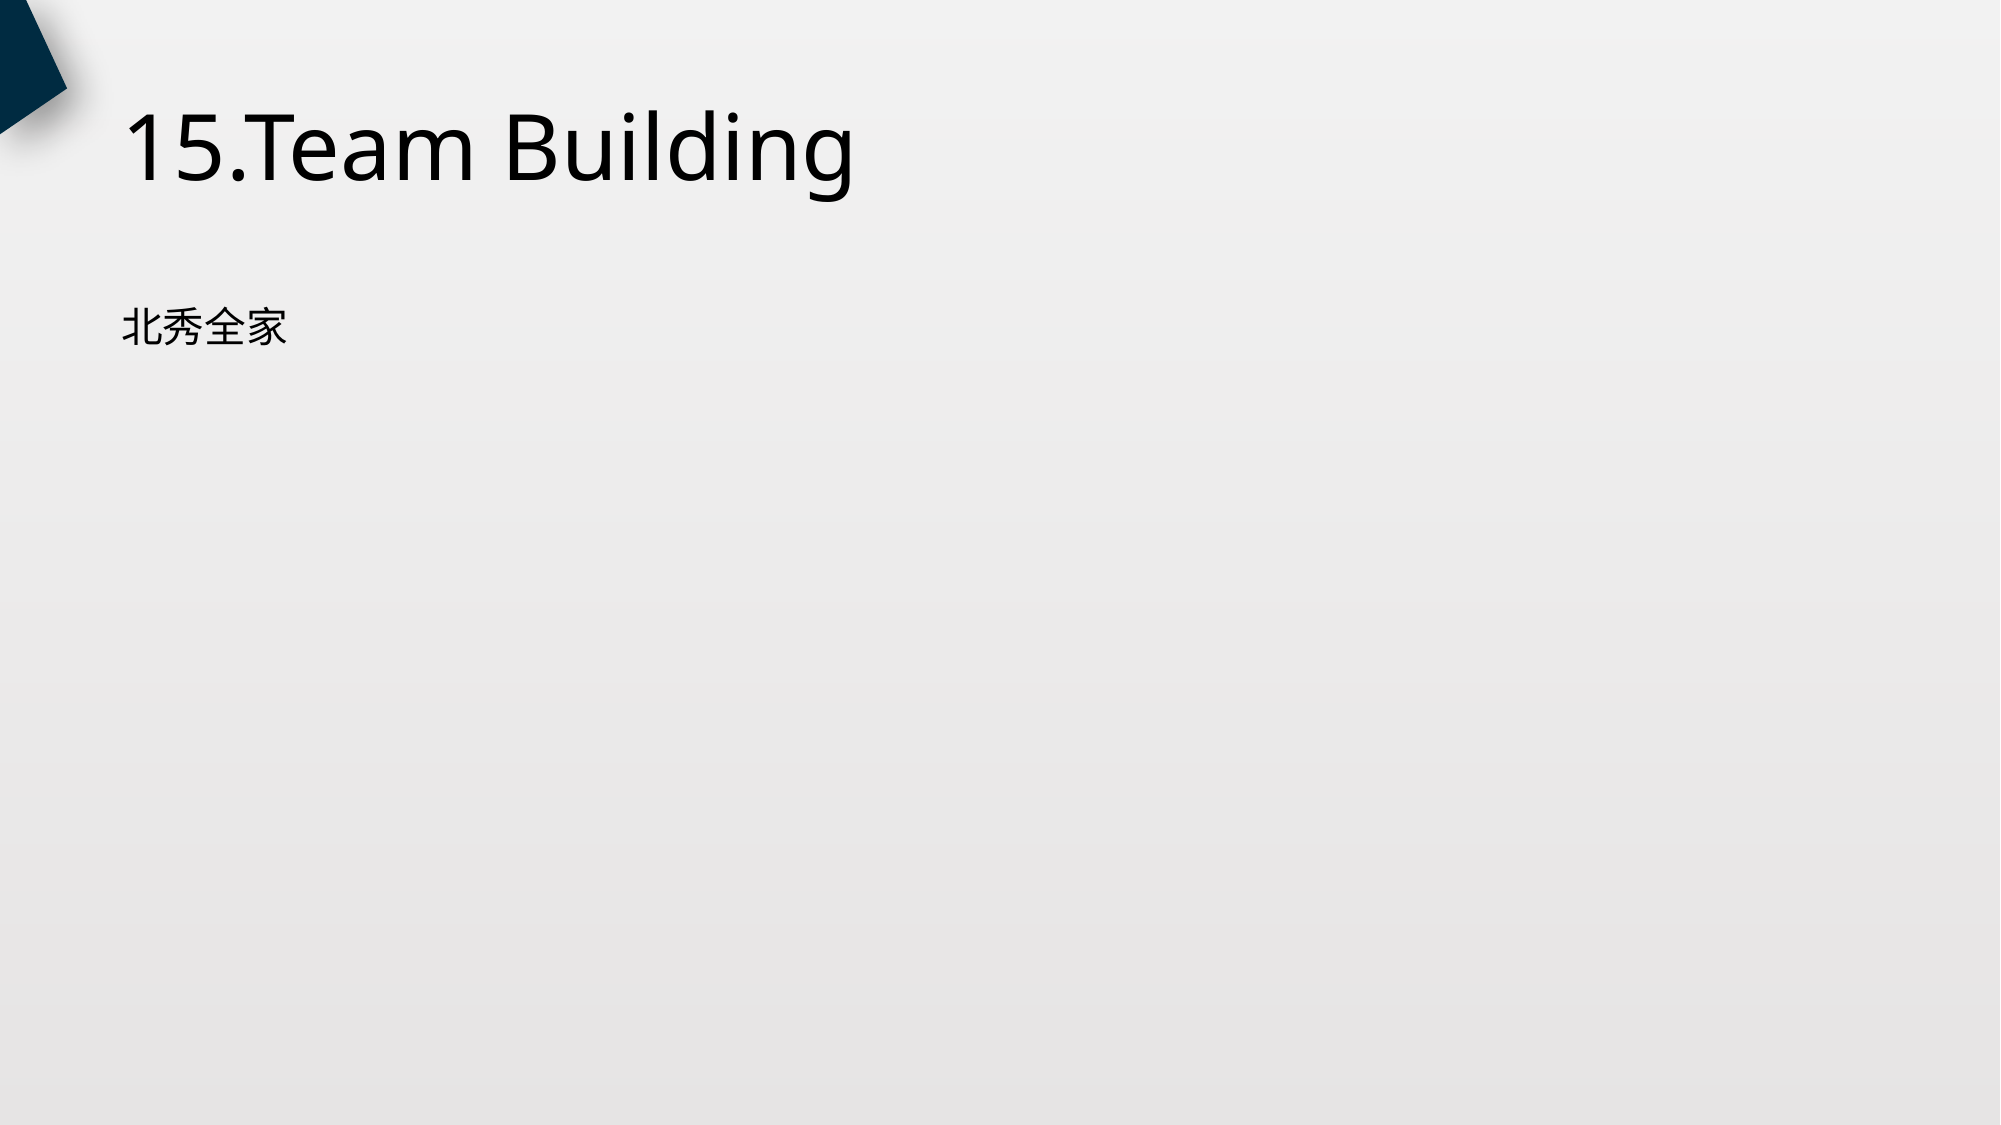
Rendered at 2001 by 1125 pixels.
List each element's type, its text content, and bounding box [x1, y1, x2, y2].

title 15.Team Building [106, 42, 1832, 260]
text_box [0, 0, 68, 135]
list 北秀全家 [106, 299, 1832, 1014]
